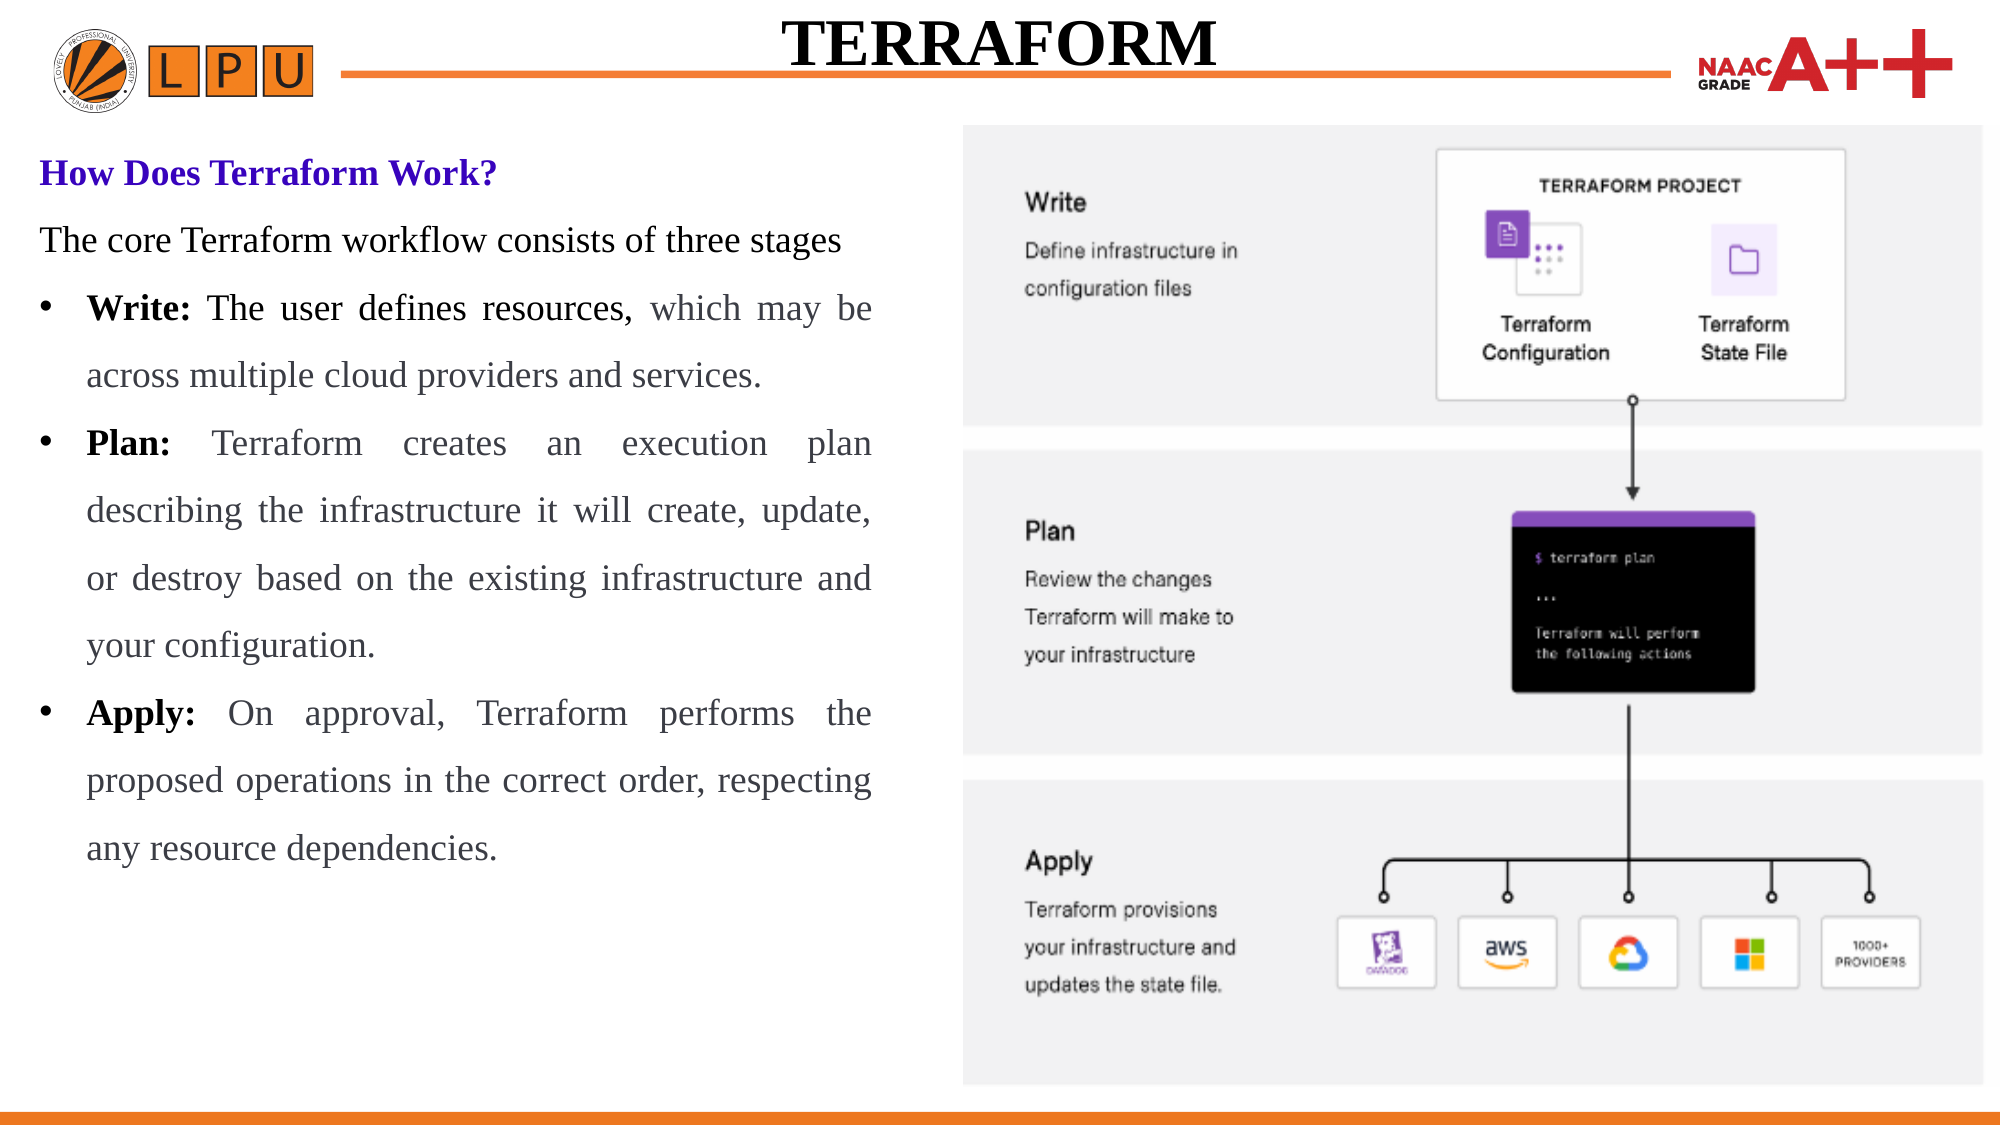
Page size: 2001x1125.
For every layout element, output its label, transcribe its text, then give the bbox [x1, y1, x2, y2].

text_box TERRAFORM [113, 0, 1887, 89]
picture [963, 125, 2000, 1088]
text_box How Does Terraform Work? The core Terraform workflow consists of three stages Write: The user defines resources, which may be across multiple cloud providers and services. Plan: Terraform creates an execution plan describing the infrastructure it will create, update, or destroy based on the existing infrastructure and your configuration. Apply: On approval, Terraform performs the proposed operations in the correct order, respecting any resource dependencies. [24, 117, 888, 1078]
